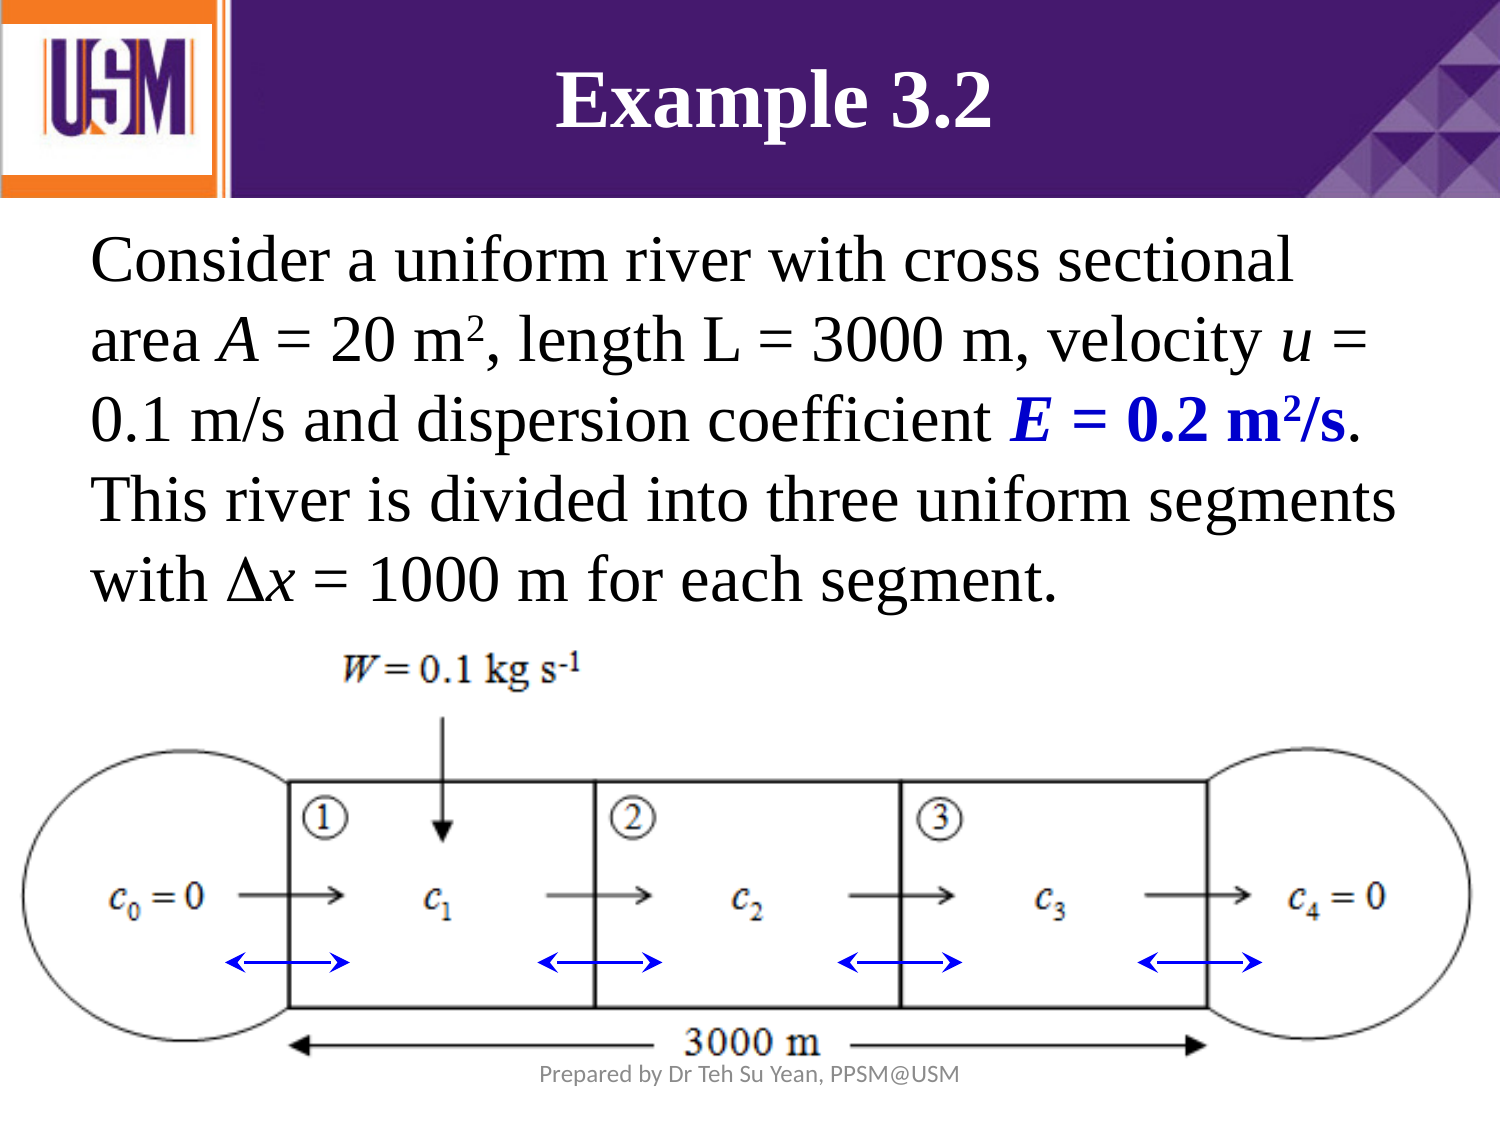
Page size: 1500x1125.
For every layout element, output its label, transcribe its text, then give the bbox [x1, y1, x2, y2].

list Consider a uniform river with cross sectional area A = 20 m2, length L = 3000 m, velocity u = 0.1 m/s and dispersion coefficient E = 0.2 m2/s. This river is divided into three uniform segments with x = 1000 m for each segment. [75, 207, 1425, 648]
picture [0, 0, 1500, 198]
footer Prepared by Dr Teh Su Yean, PPSM@USM [512, 1071, 988, 1103]
picture [16, 649, 1478, 1063]
